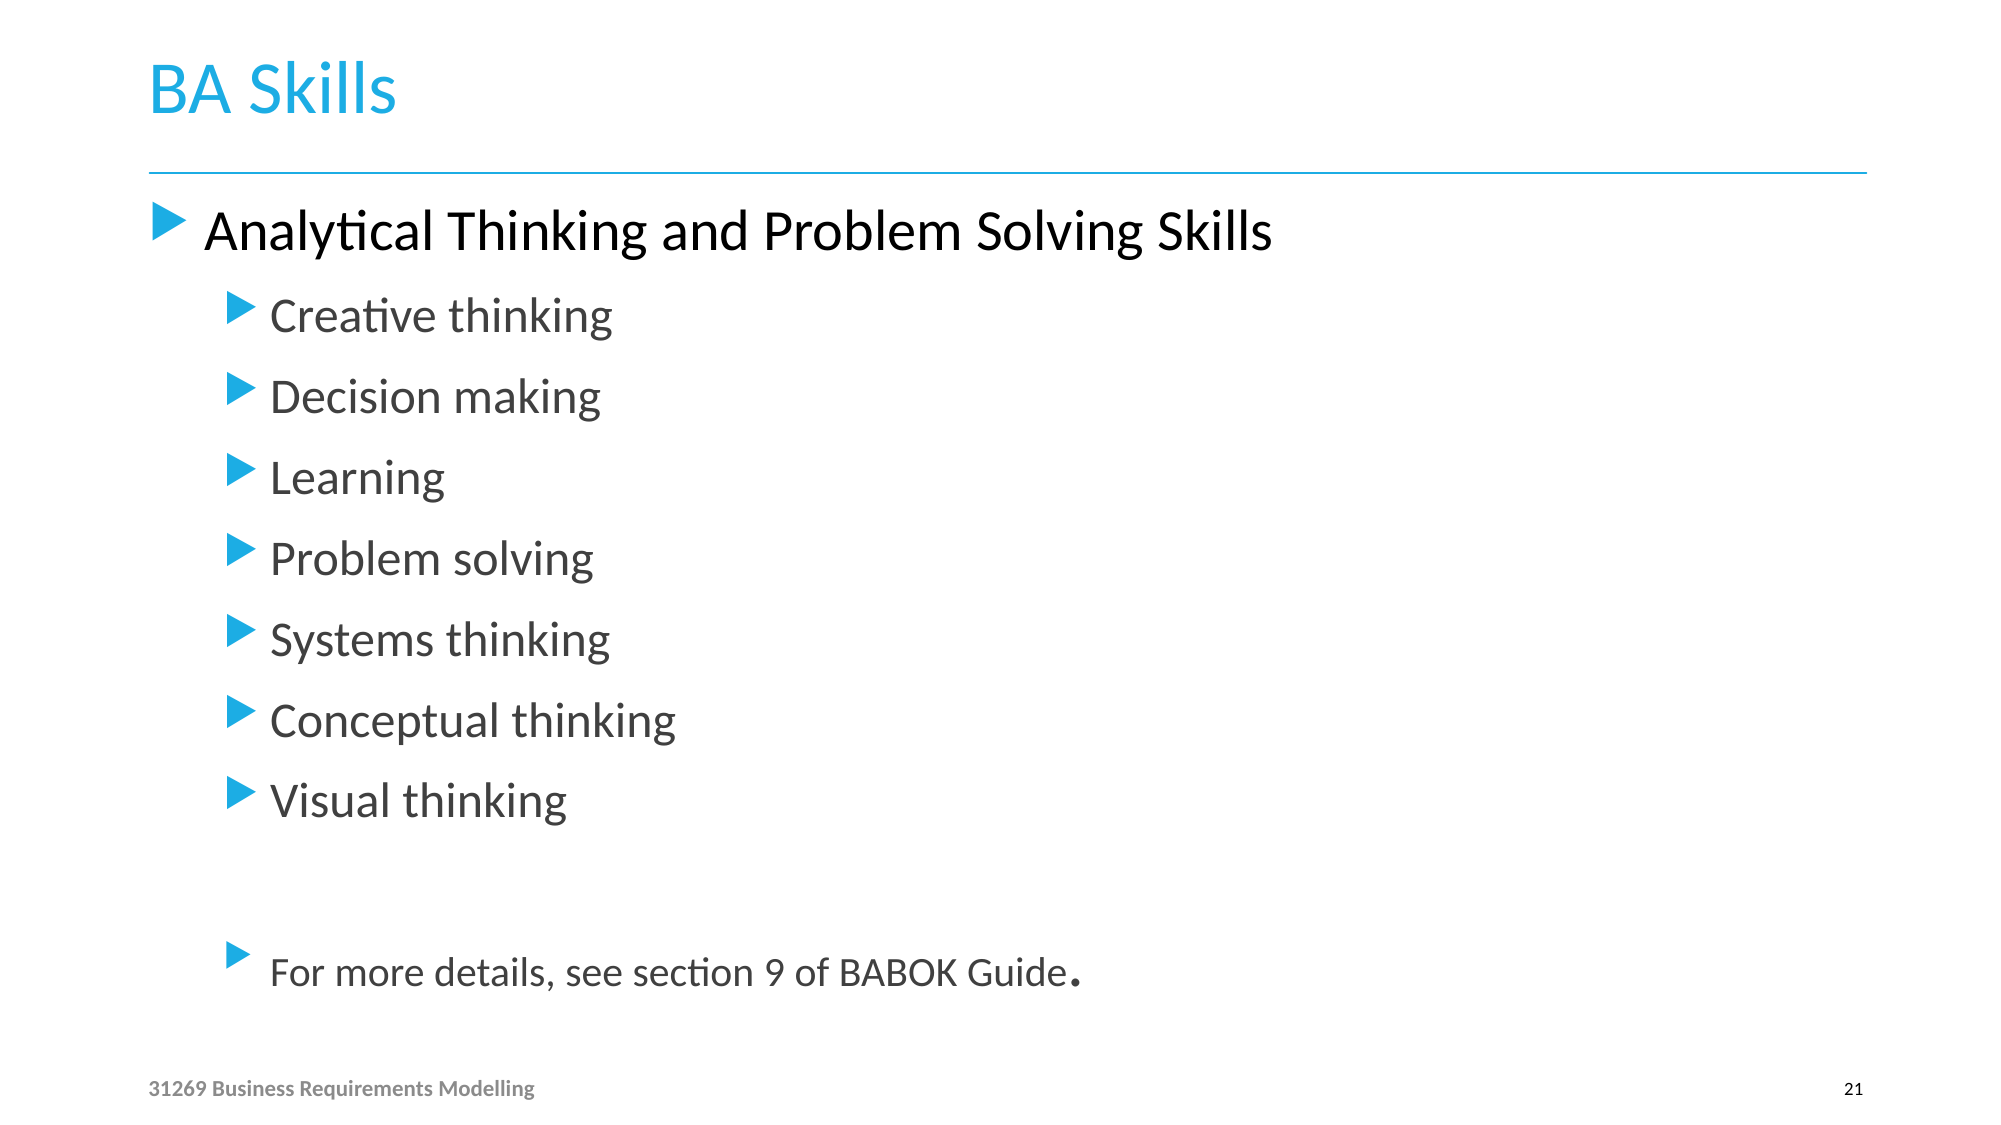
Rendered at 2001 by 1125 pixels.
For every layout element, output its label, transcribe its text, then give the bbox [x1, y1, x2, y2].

slide_number 21 [1740, 1057, 1879, 1118]
list Analytical Thinking and Problem Solving Skills Creative thinking Decision making Learning Problem solving Systems thinking Conceptual thinking Visual thinking For more details, see section 9 of BABOK Guide. [133, 184, 1898, 1036]
title BA Skills [133, 30, 1898, 150]
footer 31269 Business Requirements Modelling [133, 1057, 1145, 1118]
